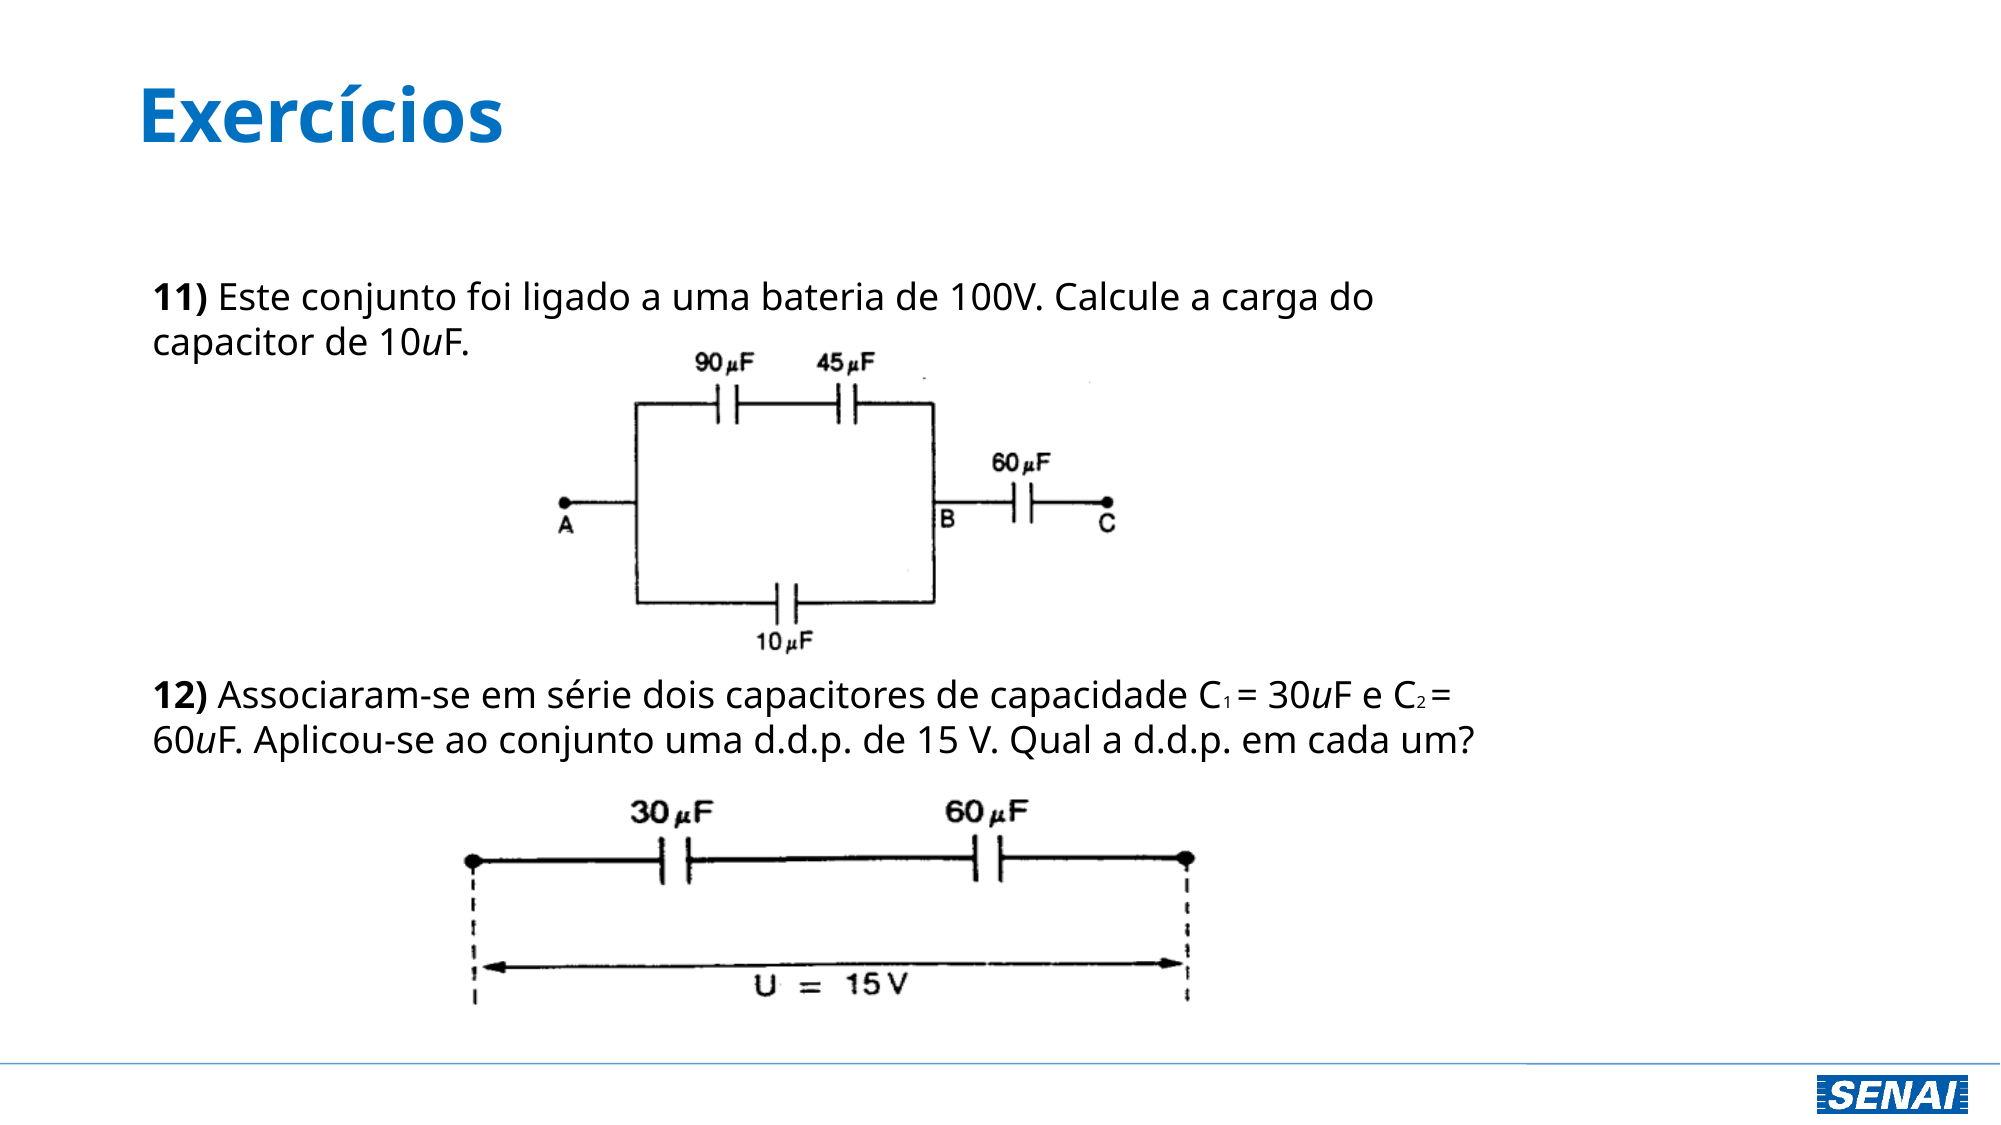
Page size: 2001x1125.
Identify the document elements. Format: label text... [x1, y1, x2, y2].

text_box 11) Este conjunto foi ligado a uma bateria de 100V. Calcule a carga do capacitor de 10uF. [137, 265, 1534, 416]
picture [392, 776, 1326, 1031]
title Exercícios [137, 59, 1786, 177]
picture [500, 337, 1200, 670]
text_box 12) Associaram-se em série dois capacitores de capacidade C1 = 30uF e C2 = 60uF. Aplicou-se ao conjunto uma d.d.p. de 15 V. Qual a d.d.p. em cada um? [137, 663, 1563, 814]
picture [1817, 1075, 1968, 1114]
